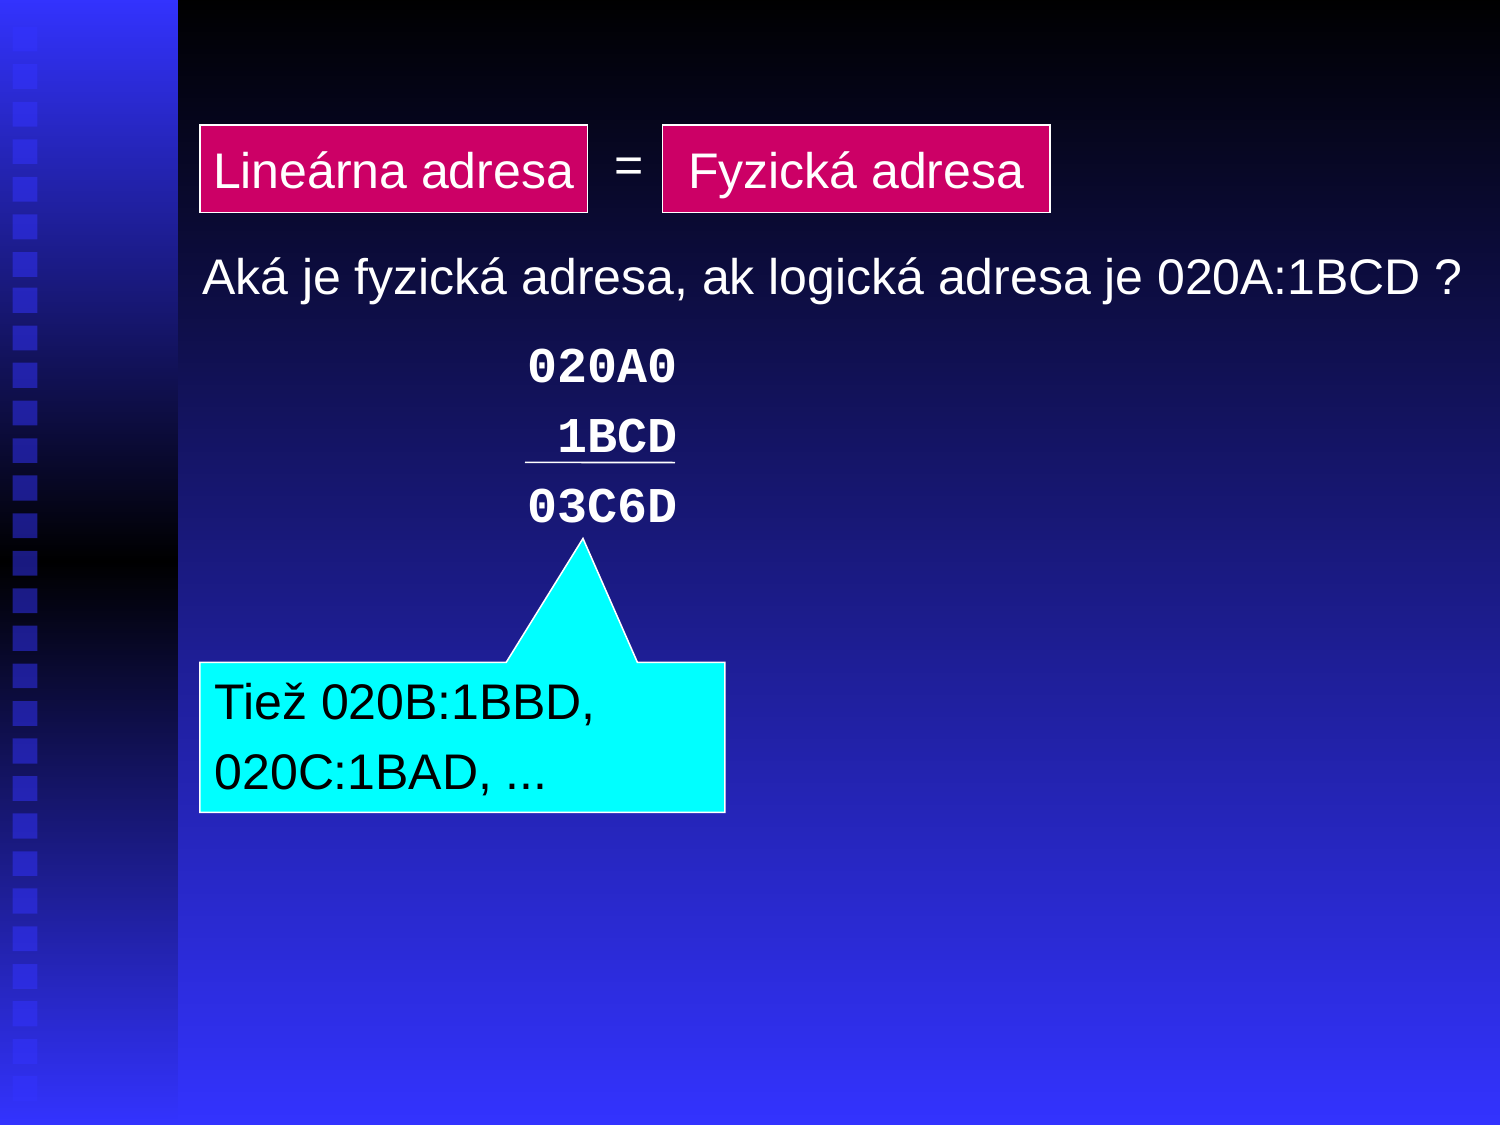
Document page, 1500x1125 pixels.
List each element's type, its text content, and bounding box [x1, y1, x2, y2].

text_box Lineárna adresa [199, 124, 588, 213]
text_box Fyzická adresa [662, 124, 1050, 213]
text_box Aká je fyzická adresa, ak logická adresa je 020A:1BCD ? [187, 237, 1500, 313]
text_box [512, 324, 751, 544]
text_box Tiež 020B:1BBD, 020C:1BAD, ... [199, 552, 725, 813]
text_box = [600, 124, 713, 200]
